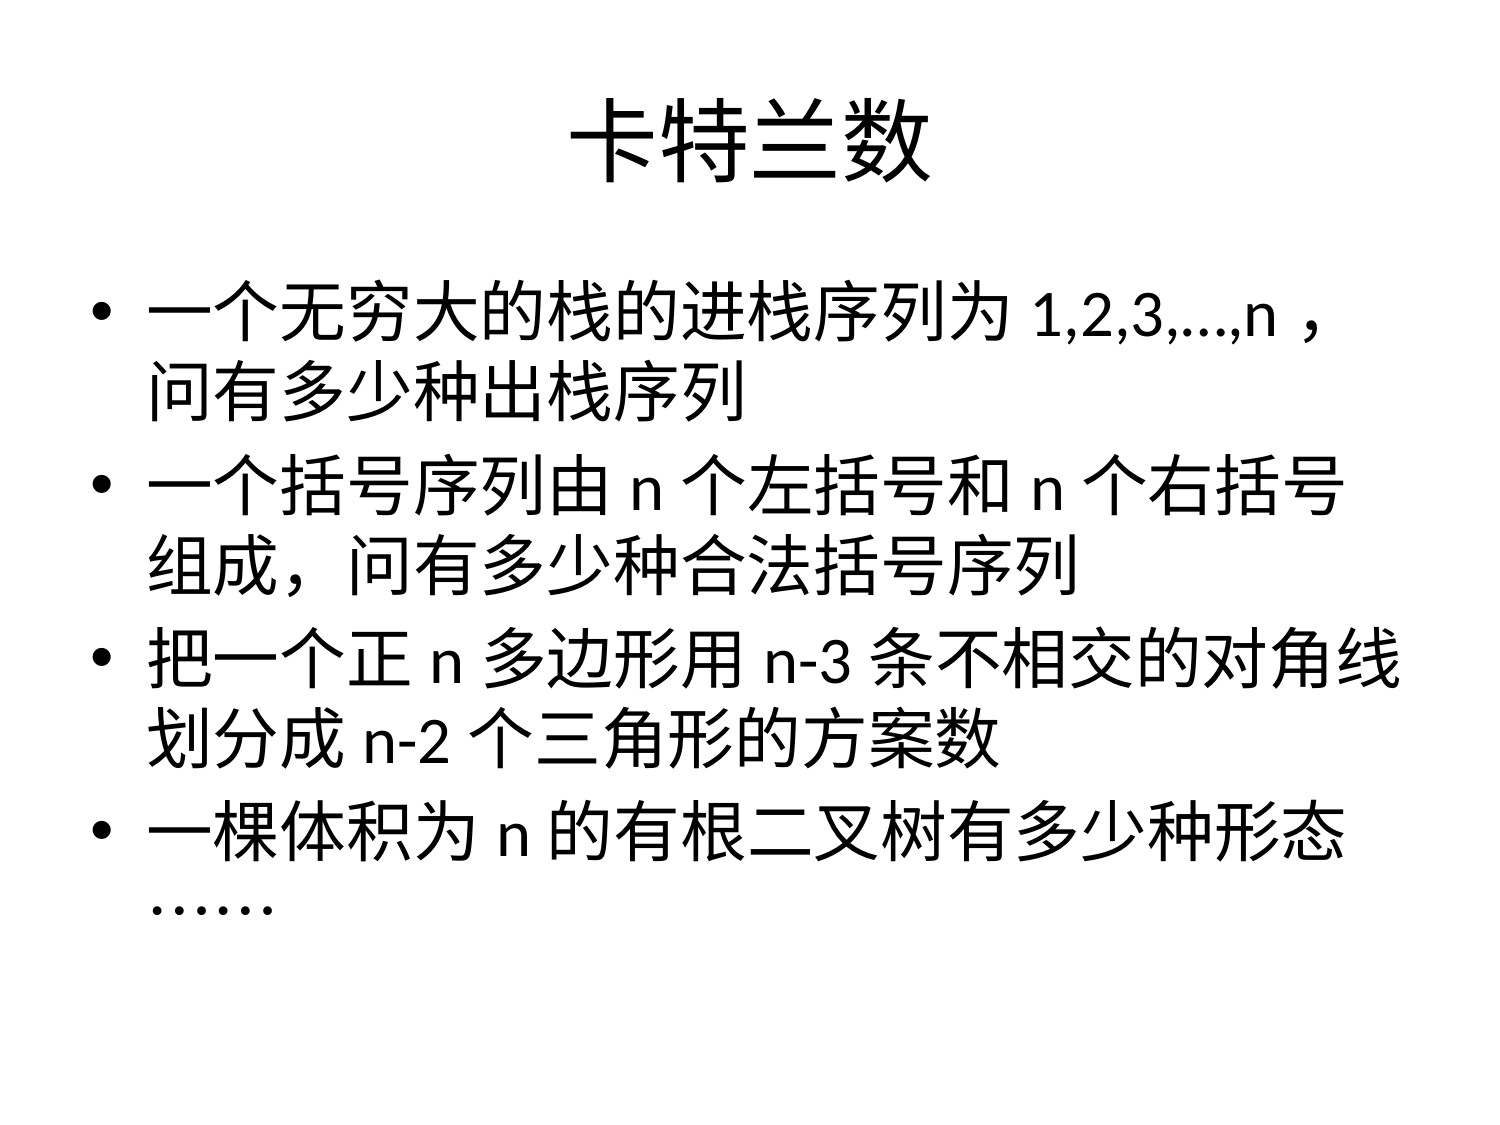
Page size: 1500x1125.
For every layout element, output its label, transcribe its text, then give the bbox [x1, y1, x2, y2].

list 一个无穷大的栈的进栈序列为1,2,3,…,n，问有多少种出栈序列 一个括号序列由n个左括号和n个右括号组成，问有多少种合法括号序列 把一个正n多边形用n-3条不相交的对角线划分成n-2个三角形的方案数 一棵体积为n的有根二叉树有多少种形态 …… [75, 262, 1425, 1005]
title 卡特兰数 [75, 45, 1425, 233]
